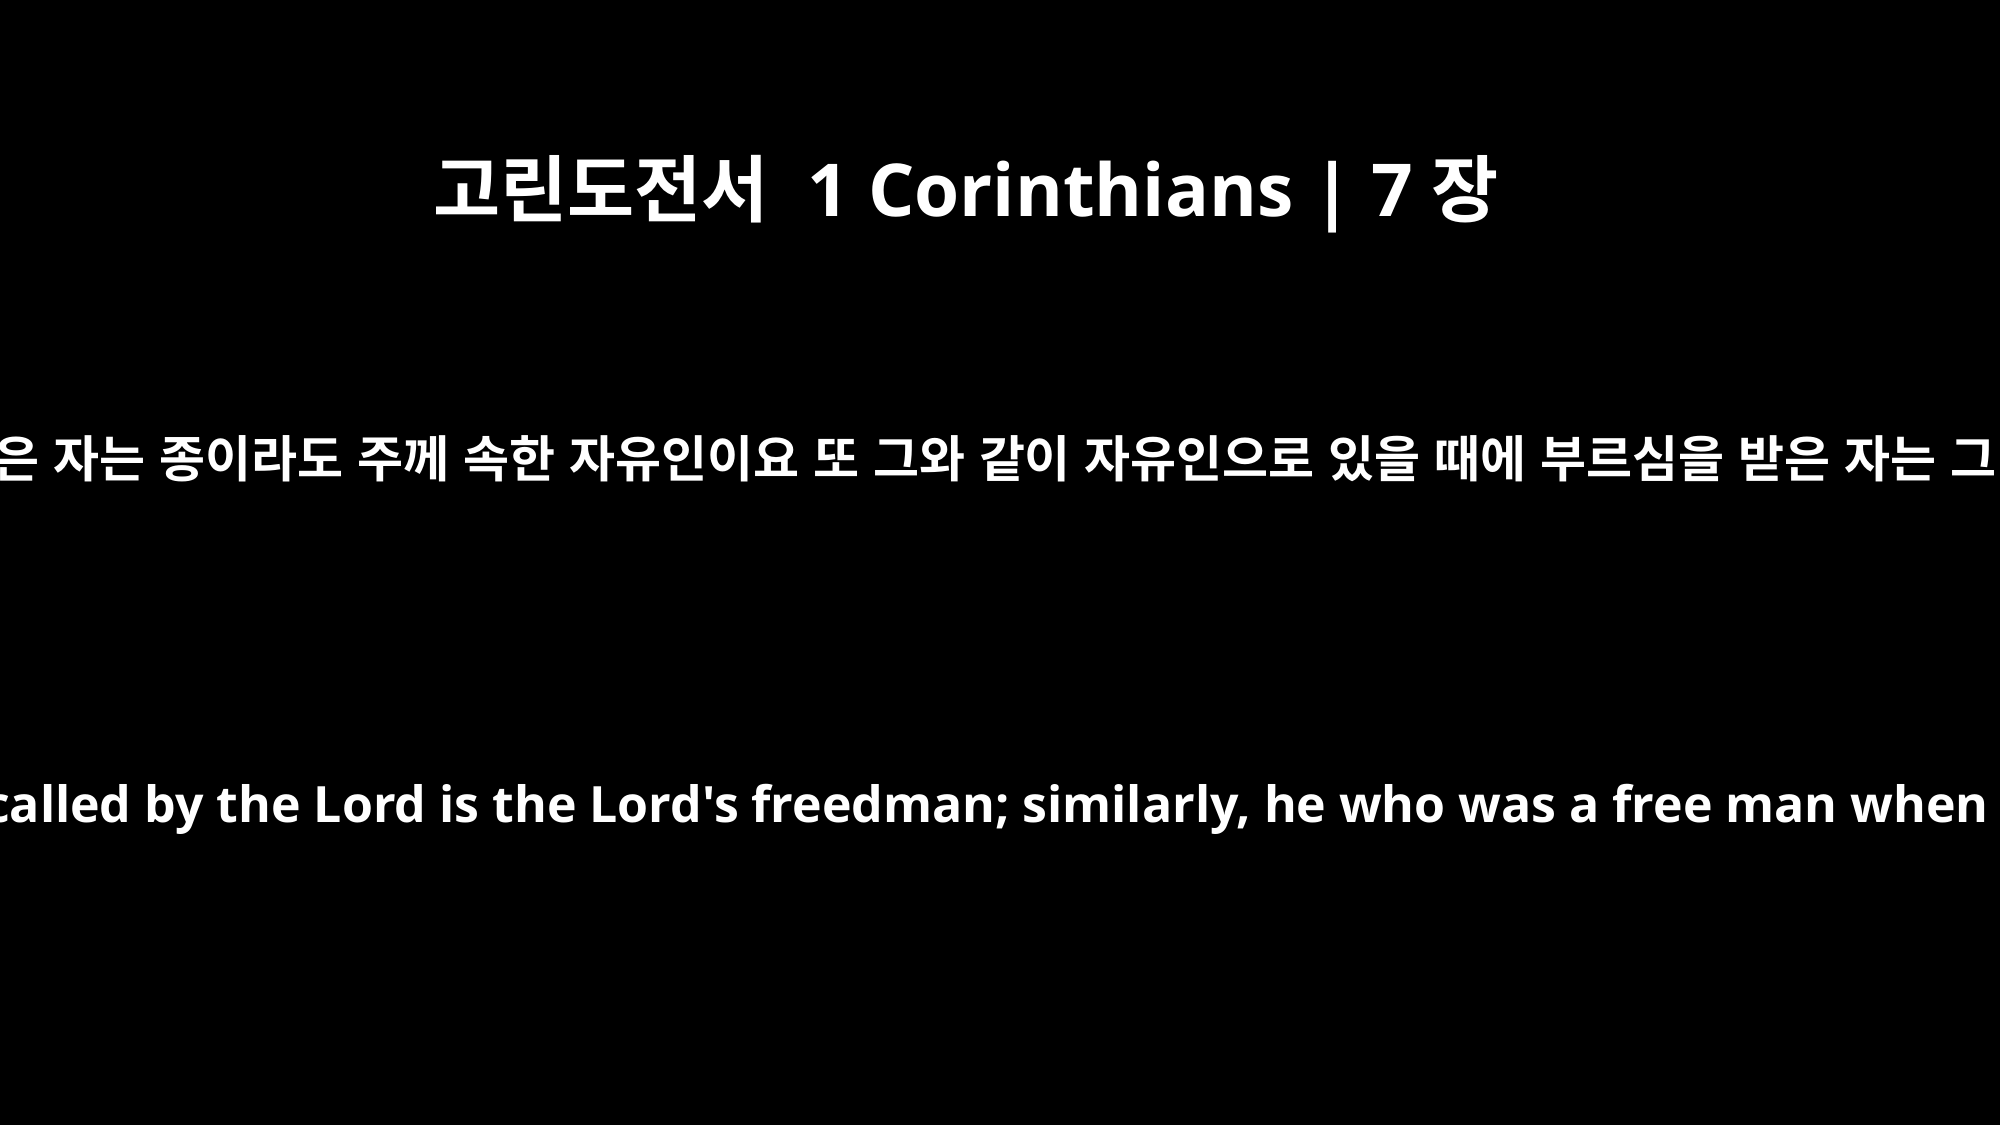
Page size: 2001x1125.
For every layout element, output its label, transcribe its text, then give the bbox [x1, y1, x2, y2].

text_box 22 주 안에서 부르심을 받은 자는 종이라도 주께 속한 자유인이요 또 그와 같이 자유인으로 있을 때에 부르심을 받은 자는 그리스도의 종이니라 [0, 359, 2000, 495]
text_box 고린도전서 1 Corinthians | 7장 [418, 136, 1514, 239]
text_box For he who was a slave when he was called by the Lord is the Lord's freedman; similarly, he who was a free man when he was called is Christ's slave. [0, 764, 2000, 840]
